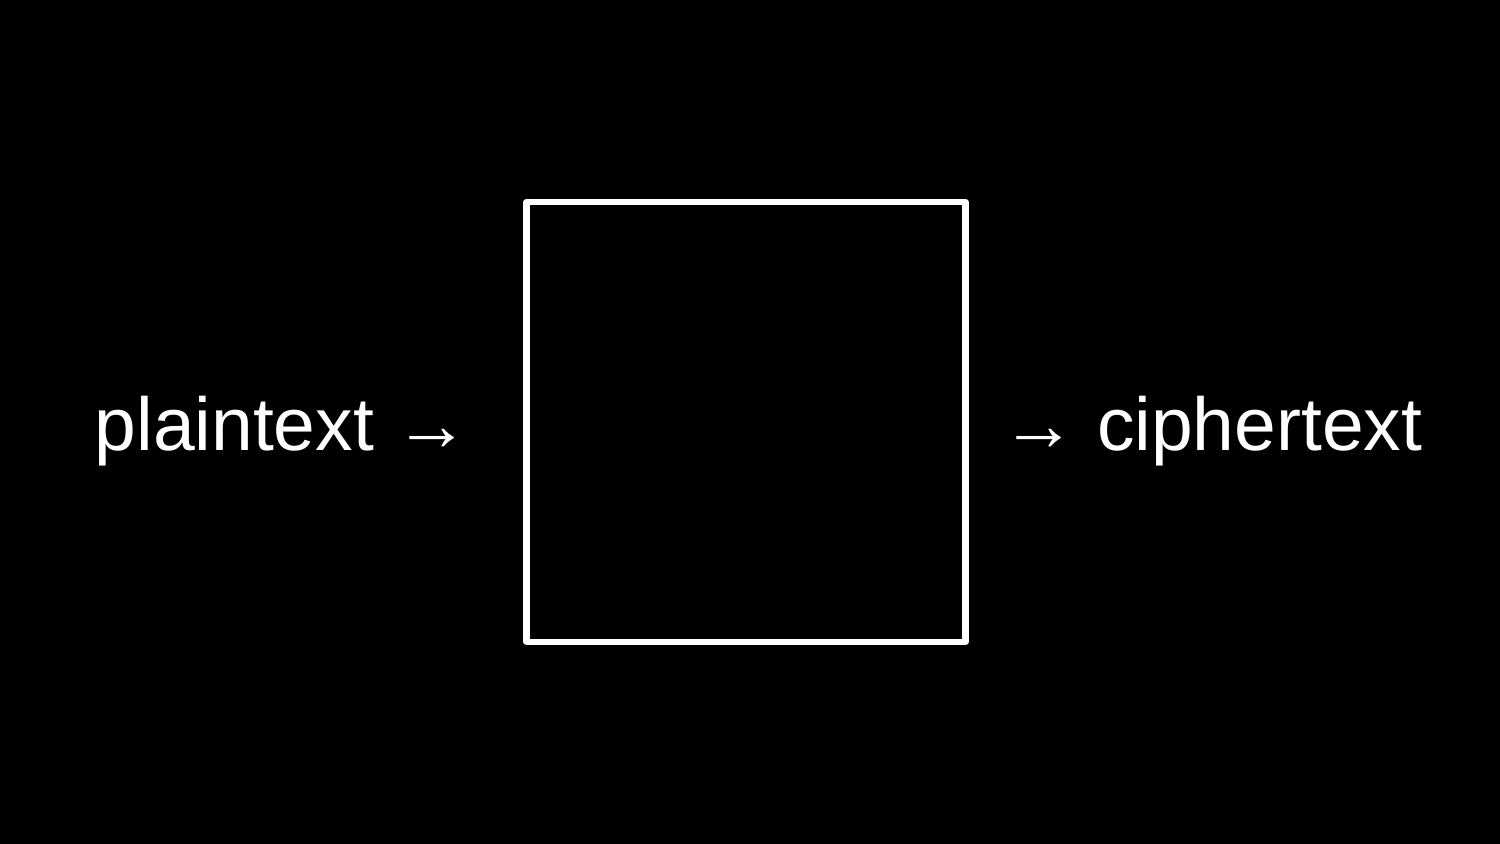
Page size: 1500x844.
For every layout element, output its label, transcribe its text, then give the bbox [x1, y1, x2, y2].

text_box [526, 202, 966, 642]
text_box plaintext → [33, 360, 527, 484]
text_box → ciphertext [965, 360, 1442, 484]
